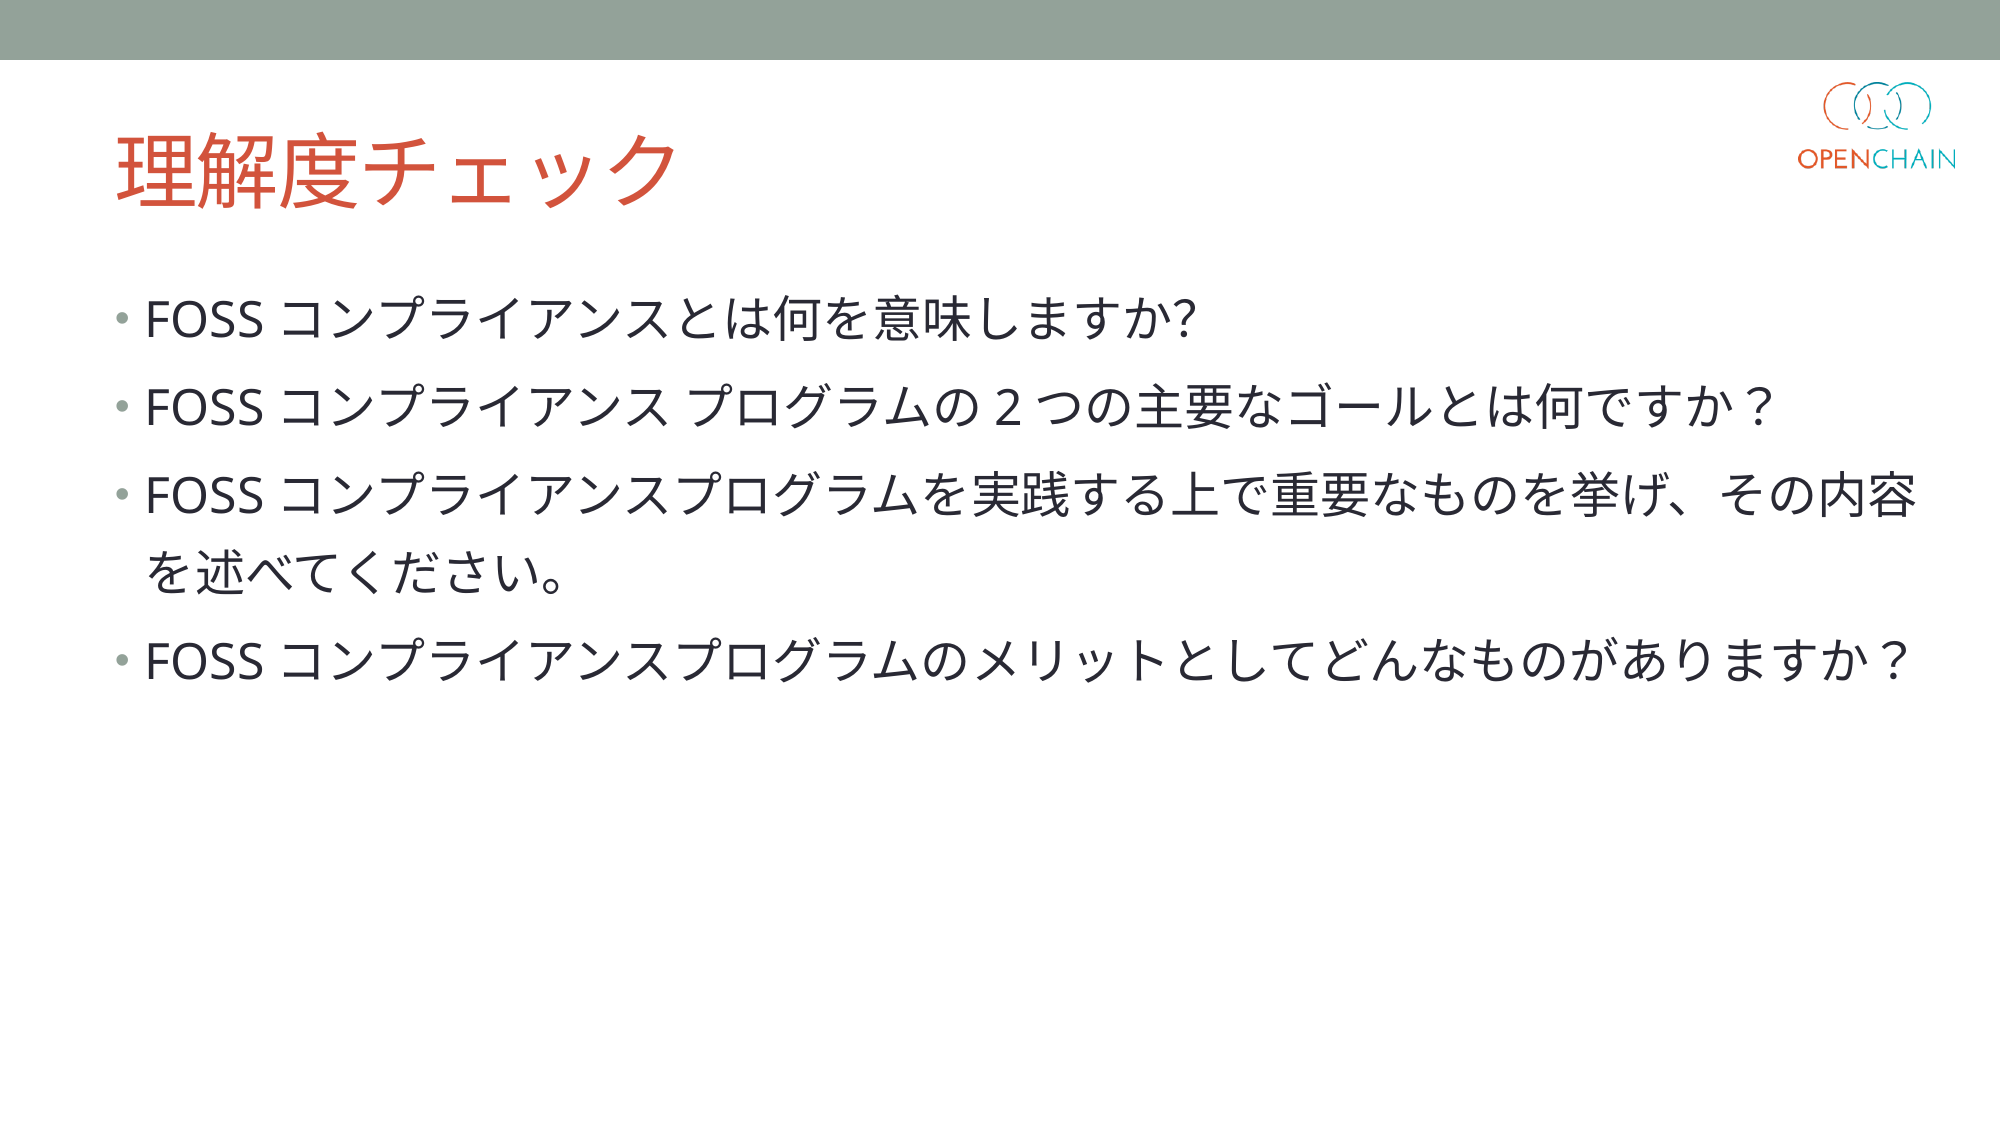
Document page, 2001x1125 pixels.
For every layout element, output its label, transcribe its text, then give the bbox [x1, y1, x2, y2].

title 理解度チェック [99, 87, 1900, 250]
picture [1798, 82, 1955, 169]
list FOSSコンプライアンスとは何を意味しますか？ FOSSコンプライアンス プログラムの2つの主要なゴールとは何ですか？ FOSSコンプライアンスプログラムを実践する上で重要なものを挙げ、その内容を述べてください。 FOSSコンプライアンスプログラムのメリットとしてどんなものがありますか？ [99, 262, 1953, 1063]
